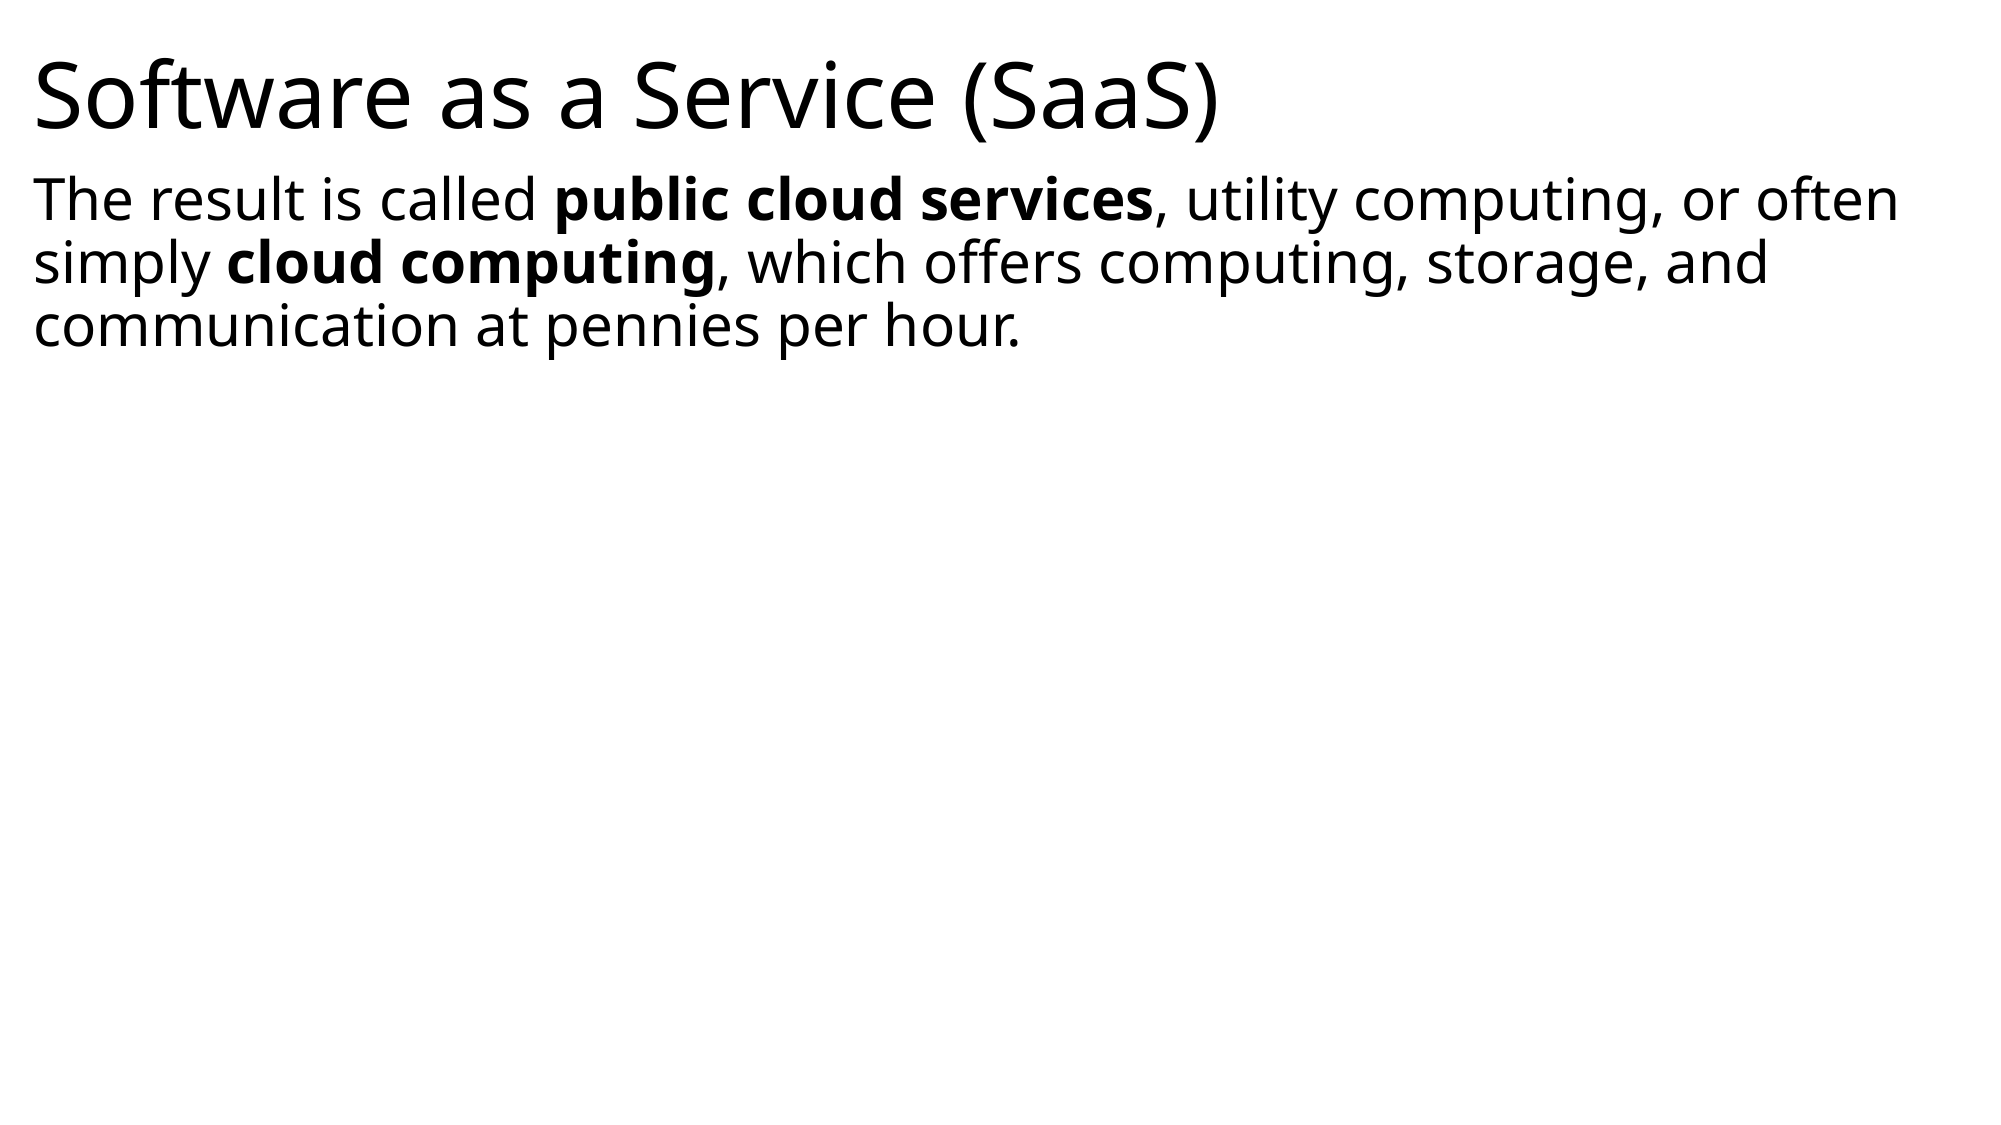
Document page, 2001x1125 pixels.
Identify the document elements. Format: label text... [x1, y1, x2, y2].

list The result is called public cloud services, utility computing, or often simply cloud computing, which offers computing, storage, and communication at pennies per hour. [18, 163, 1933, 1093]
title Software as a Service (SaaS) [18, 0, 1982, 198]
